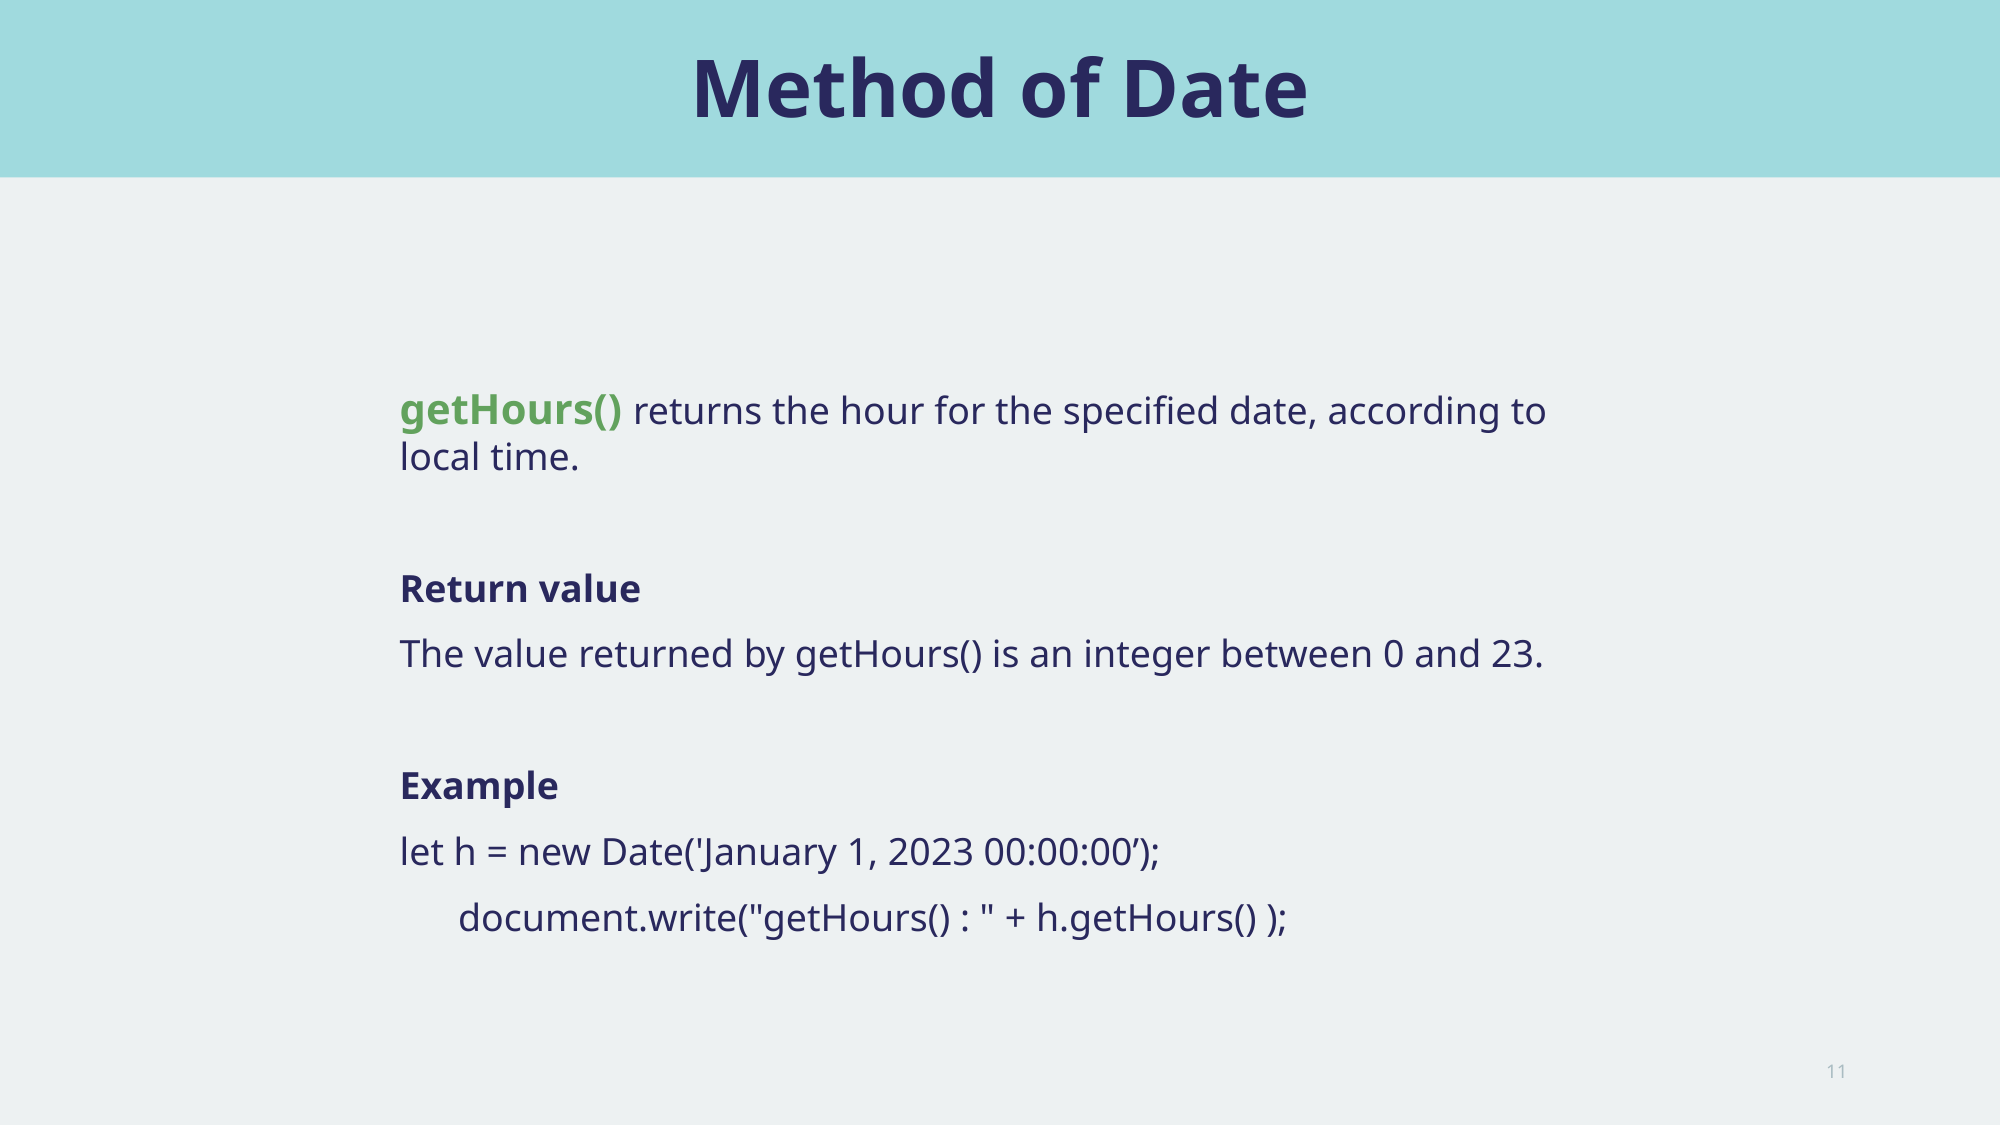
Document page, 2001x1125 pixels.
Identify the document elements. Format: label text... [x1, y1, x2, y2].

slide_number 11 [1412, 1042, 1863, 1103]
text_box getHours() returns the hour for the specified date, according to local time. Return value The value returned by getHours() is an integer between 0 and 23. Example let h = new Date('January 1, 2023 00:00:00’); document.write("getHours() : " + h.getHours() ); [384, 375, 1616, 956]
title Method of Date [533, 41, 1467, 143]
